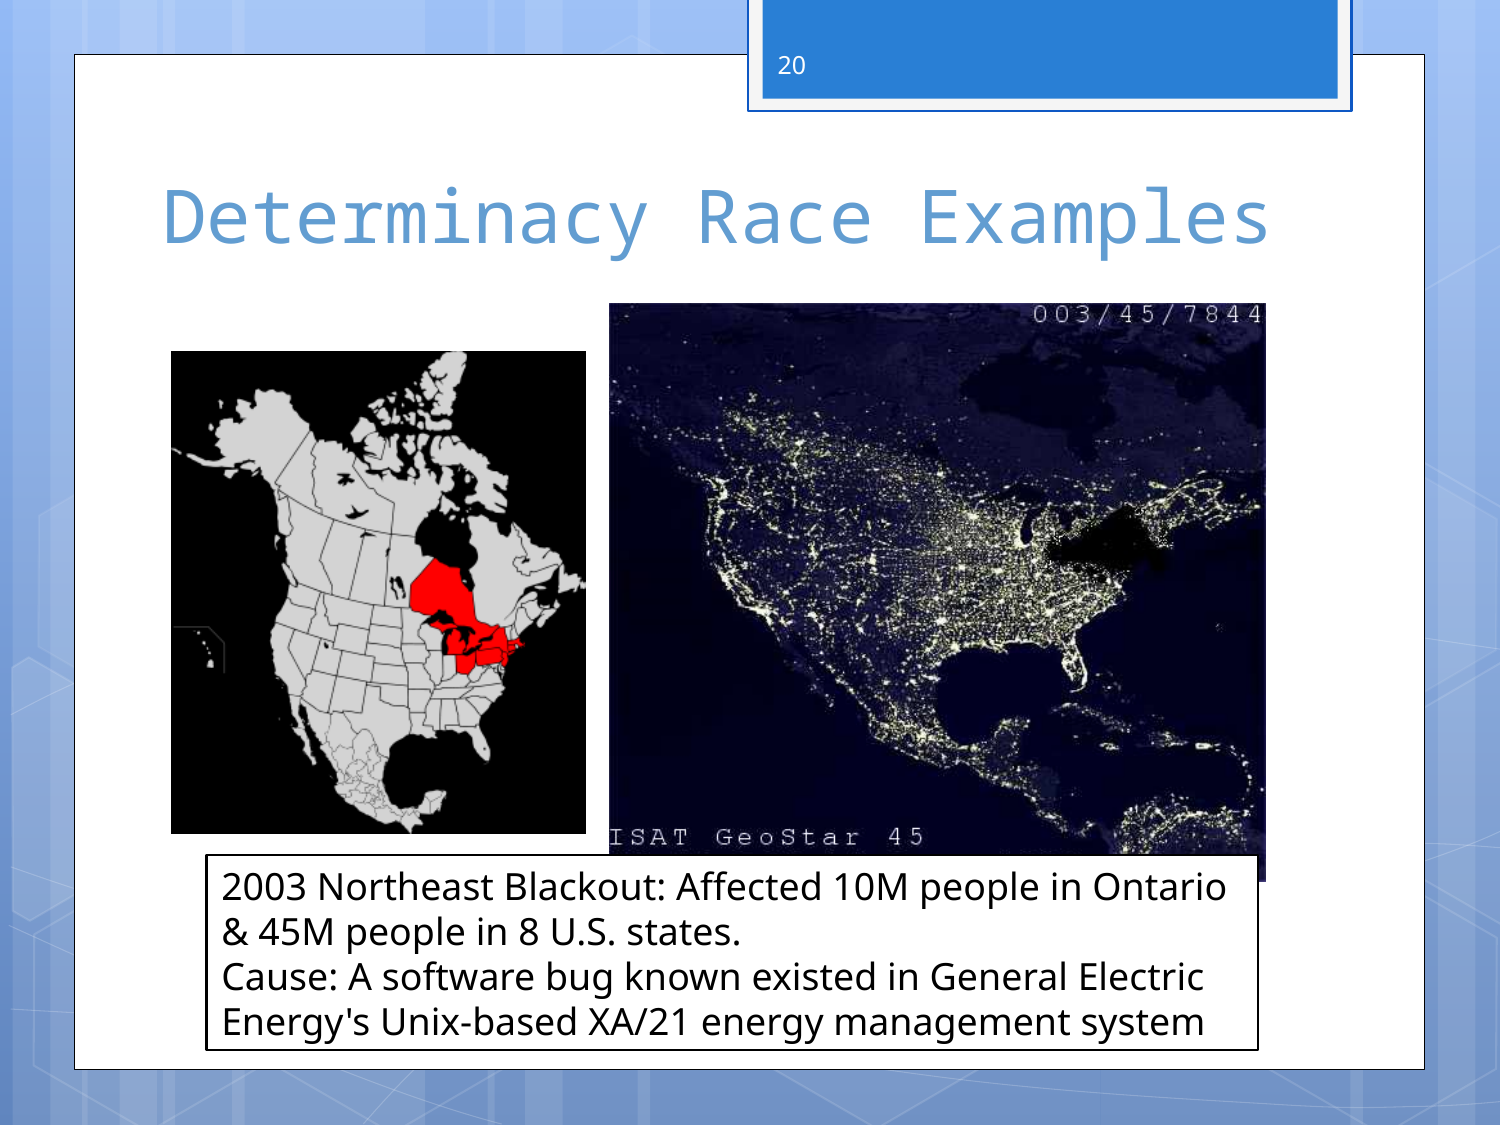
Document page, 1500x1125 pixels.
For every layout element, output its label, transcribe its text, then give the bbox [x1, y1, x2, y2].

picture [170, 350, 587, 834]
text_box 2003 Northeast Blackout: Affected 10M people in Ontario & 45M people in 8 U.S. states. Cause: A software bug known existed in General Electric Energy's Unix-based XA/21 energy management system [205, 854, 1259, 1051]
slide_number 20 [762, 36, 982, 97]
picture [609, 303, 1266, 882]
title Determinacy Race Examples [147, 78, 1300, 266]
